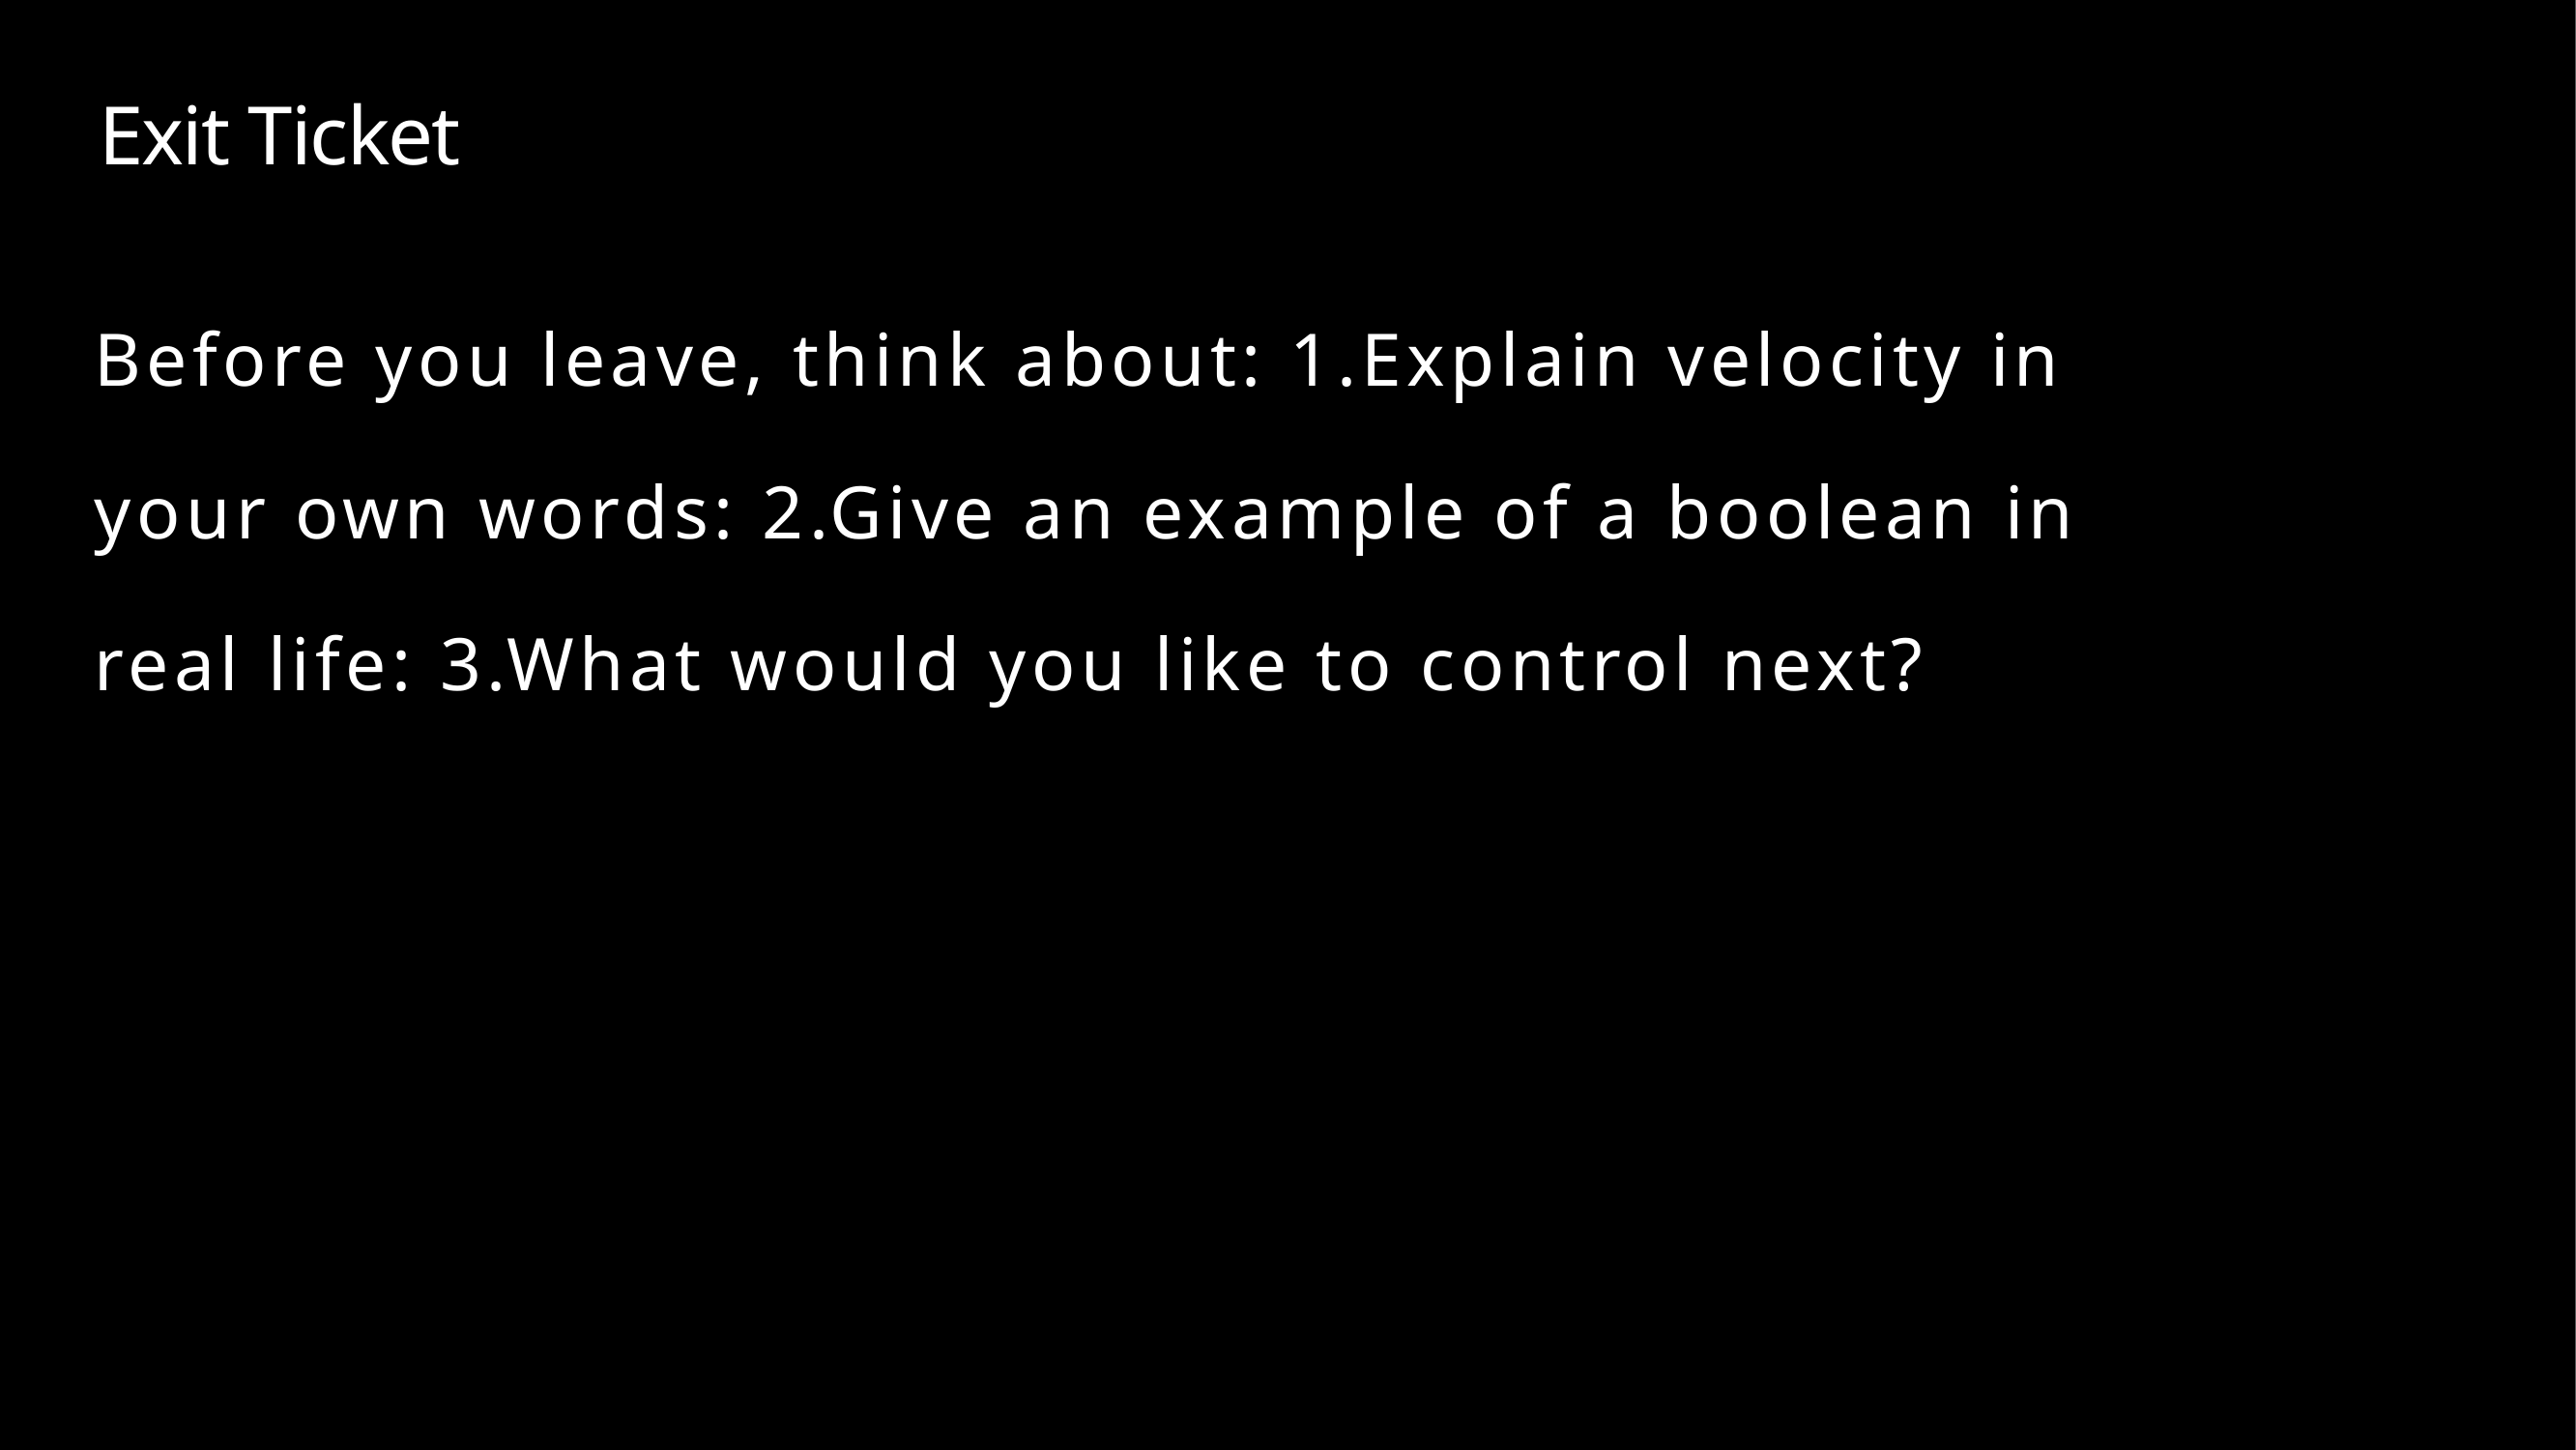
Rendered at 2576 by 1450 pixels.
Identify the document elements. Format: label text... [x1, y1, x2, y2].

text_box Before you leave, think about: 1.Explain velocity in your own words: 2.Give an example of a boolean in real life: 3.What would you like to control next? [94, 248, 2124, 707]
text_box Exit Ticket [99, 68, 462, 182]
